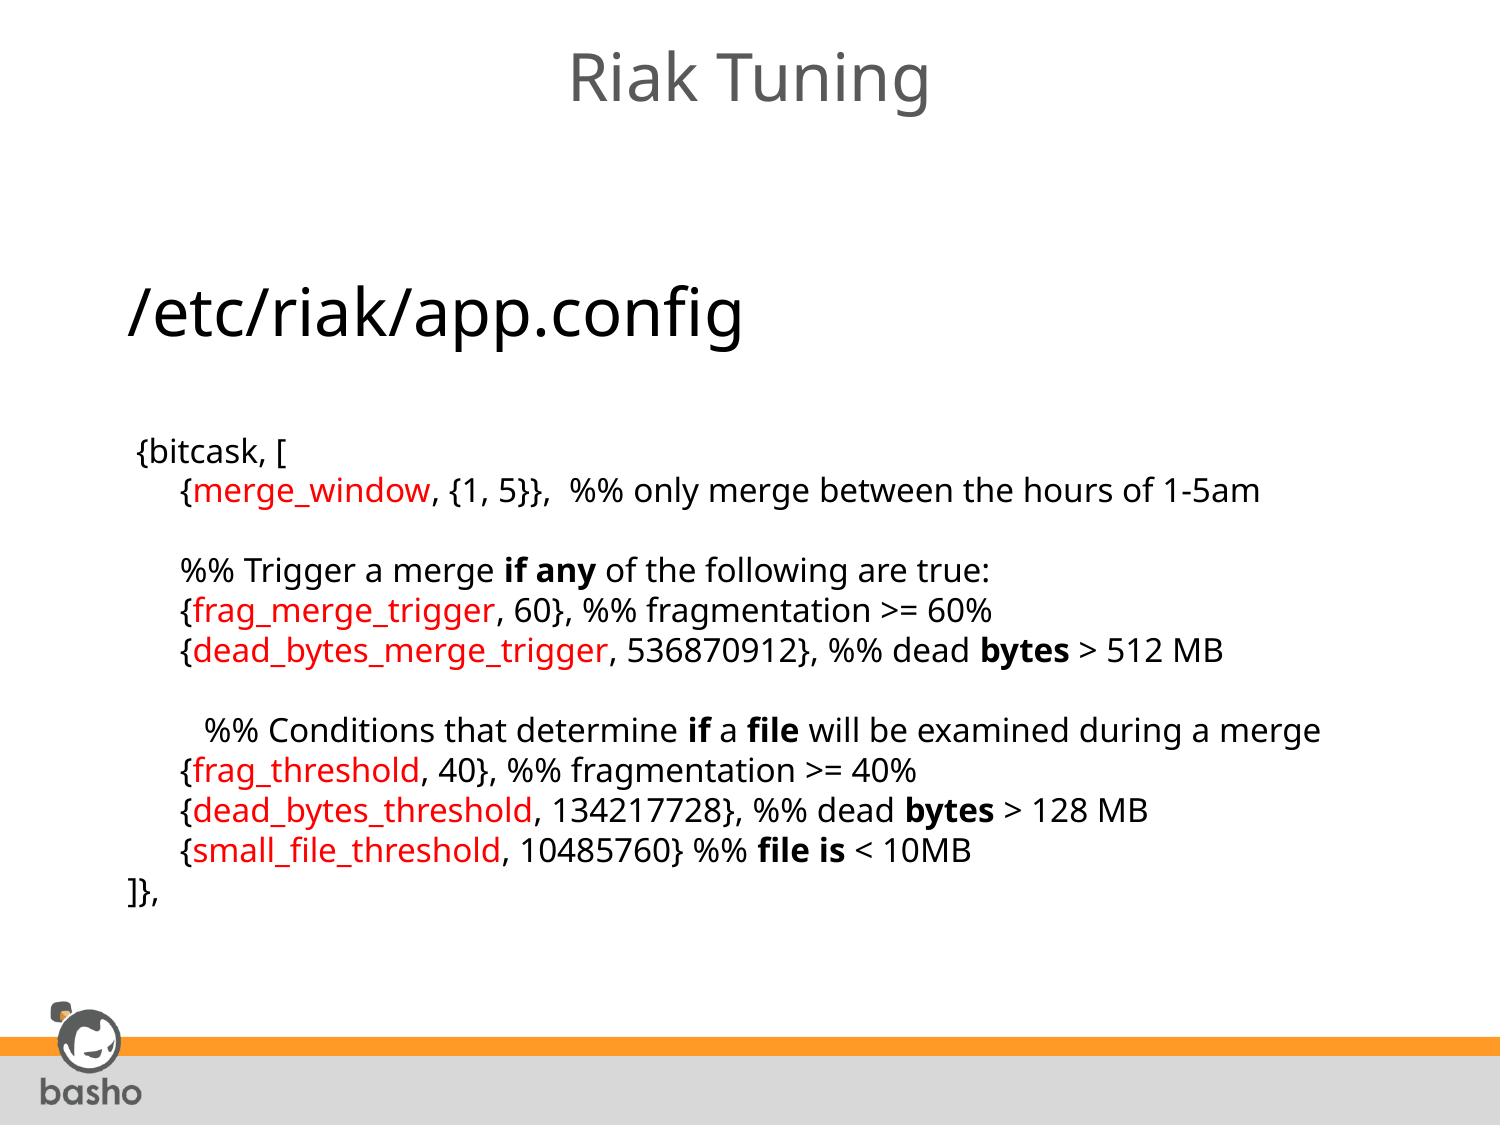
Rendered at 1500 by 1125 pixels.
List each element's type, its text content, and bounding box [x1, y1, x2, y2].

text_box /etc/riak/app.config {bitcask, [ {merge_window, {1, 5}}, %% only merge between the hours of 1-5am %% Trigger a merge if any of the following are true: {frag_merge_trigger, 60}, %% fragmentation >= 60% {dead_bytes_merge_trigger, 536870912}, %% dead bytes > 512 MB %% Conditions that determine if a file will be examined during a merge {frag_threshold, 40}, %% fragmentation >= 40% {dead_bytes_threshold, 134217728}, %% dead bytes > 128 MB {small_file_threshold, 10485760} %% file is < 10MB ]}, [112, 262, 1388, 917]
title Riak Tuning [37, 24, 1463, 125]
picture [38, 1001, 144, 1115]
